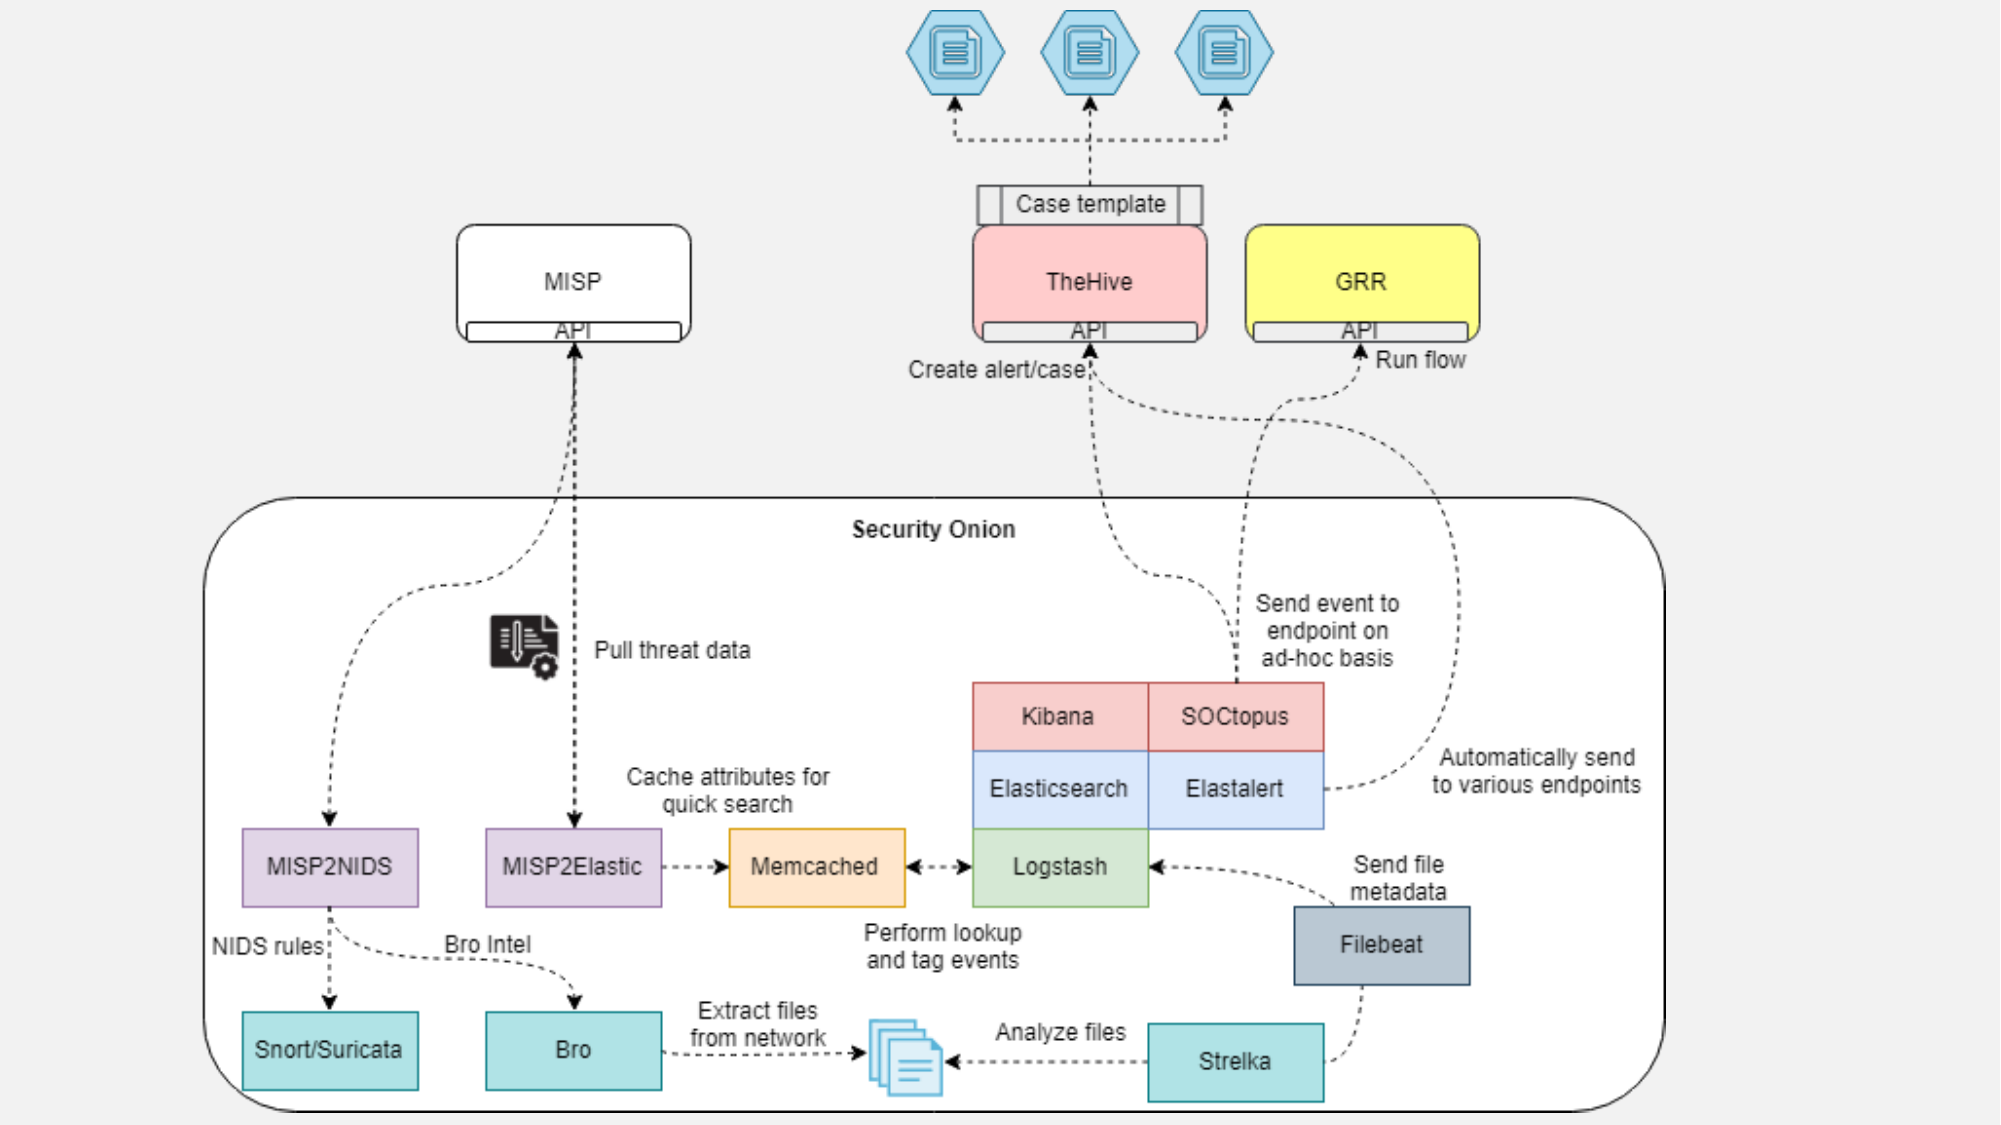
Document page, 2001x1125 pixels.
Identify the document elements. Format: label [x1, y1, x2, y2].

picture [180, 10, 1666, 1113]
